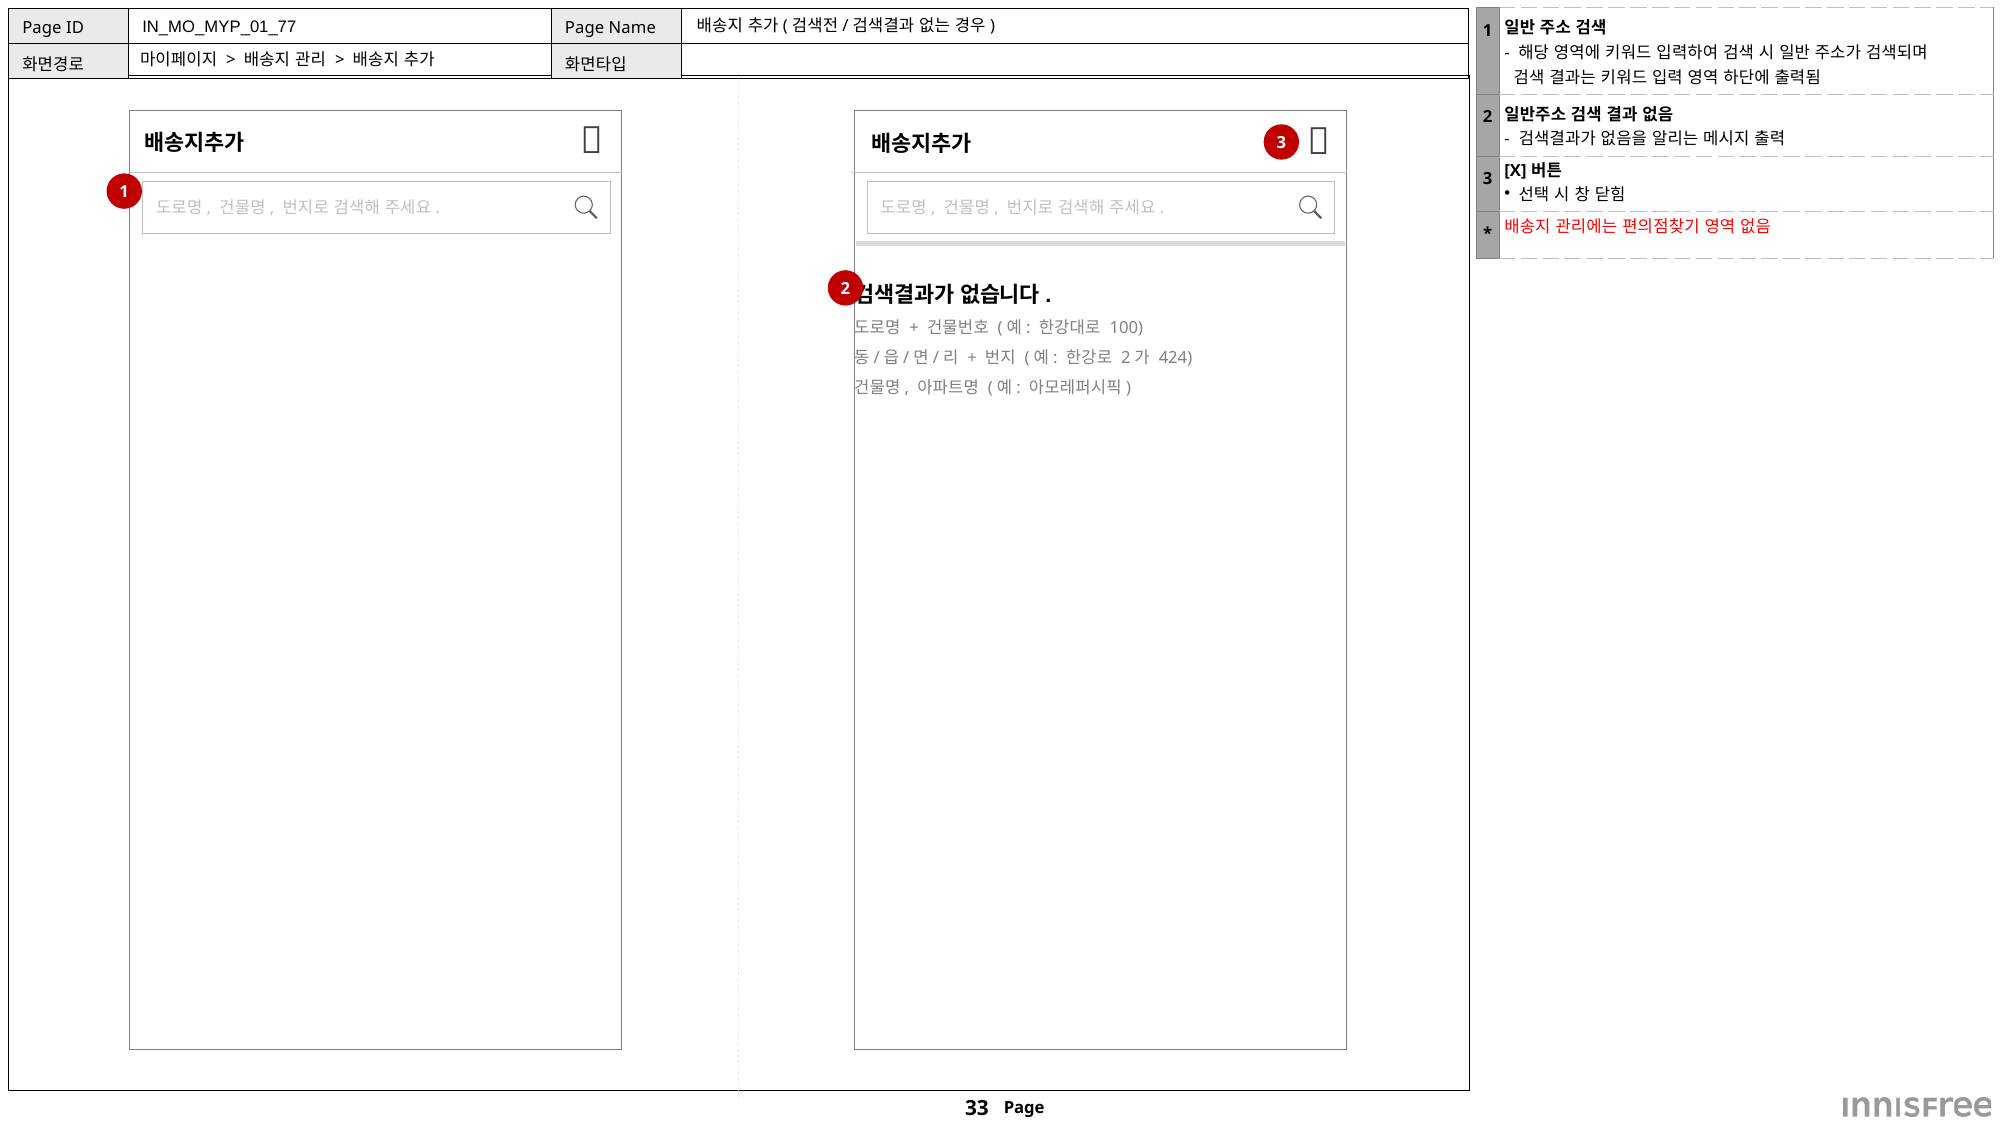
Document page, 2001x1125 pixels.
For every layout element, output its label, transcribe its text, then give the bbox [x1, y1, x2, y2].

text_box 마이페이지 > 배송지 관리 > 배송지 추가 [125, 42, 551, 78]
table_cell * [1477, 212, 1499, 258]
text_box [1299, 195, 1323, 220]
text_box 도로명, 건물명, 번지로 검색해 주세요. [866, 180, 1336, 234]
text_box 도로명, 건물명, 번지로 검색해 주세요. [142, 180, 611, 234]
table_cell 3 [1477, 157, 1499, 211]
text_box 3 [1263, 124, 1300, 160]
text_box 검색결과가 없습니다. 도로명 + 건물번호 (예: 한강대로 100) 동/읍/면/리 + 번지 (예: 한강로 2가 424) 건물명, 아파트명 (예: 아모레퍼시픽) [839, 260, 1207, 442]
text_box 2 [827, 270, 864, 306]
text_box  [565, 124, 618, 169]
table_cell 2 [1477, 95, 1499, 156]
table_cell [X]버튼 선택 시 창 닫힘 [1500, 156, 1993, 211]
text_box [574, 195, 598, 220]
text_box  [1292, 125, 1345, 170]
picture [1843, 1097, 1992, 1117]
text_box 1 [106, 173, 142, 209]
table_header 일반 주소 검색 - 해당 영역에 키워드 입력하여 검색 시 일반 주소가 검색되며 검색 결과는 키워드 입력 영역 하단에 출력됨 [1500, 7, 1993, 94]
table_cell 일반주소 검색 결과 없음 - 검색결과가 없음을 알리는 메시지 출력 [1500, 94, 1993, 156]
text_box 배송지추가 [129, 121, 381, 162]
text_box 배송지추가 [856, 122, 1108, 164]
title 배송지 추가(검색전/검색결과 없는 경우) [681, 8, 1467, 44]
subtitle IN_MO_MYP_01_77 [127, 8, 552, 44]
table_header 1 [1477, 8, 1499, 94]
table_cell 배송지 관리에는 편의점찾기 영역 없음 [1500, 211, 1993, 258]
